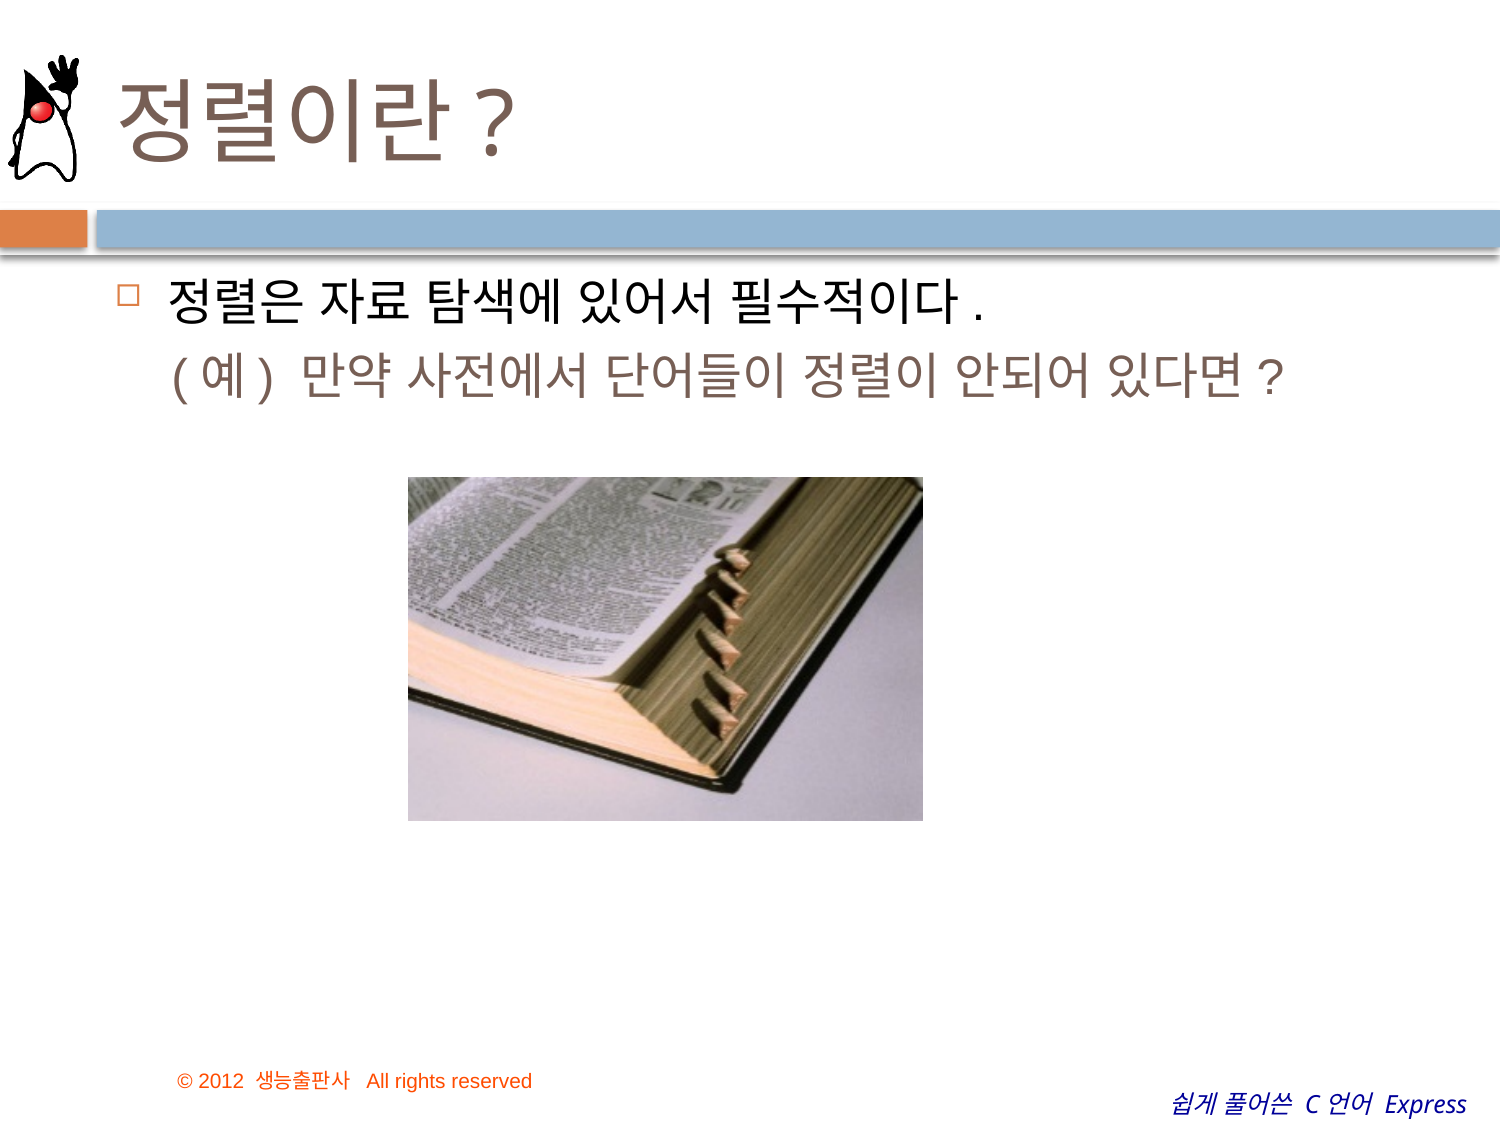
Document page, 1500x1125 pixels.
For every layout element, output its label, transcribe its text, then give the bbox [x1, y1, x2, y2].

title 정렬이란? [100, 37, 1438, 200]
list 정렬은 자료 탐색에 있어서 필수적이다. (예) 만약 사전에서 단어들이 정렬이 안되어 있다면? [100, 262, 1438, 1000]
picture [407, 476, 923, 821]
picture [8, 55, 79, 182]
